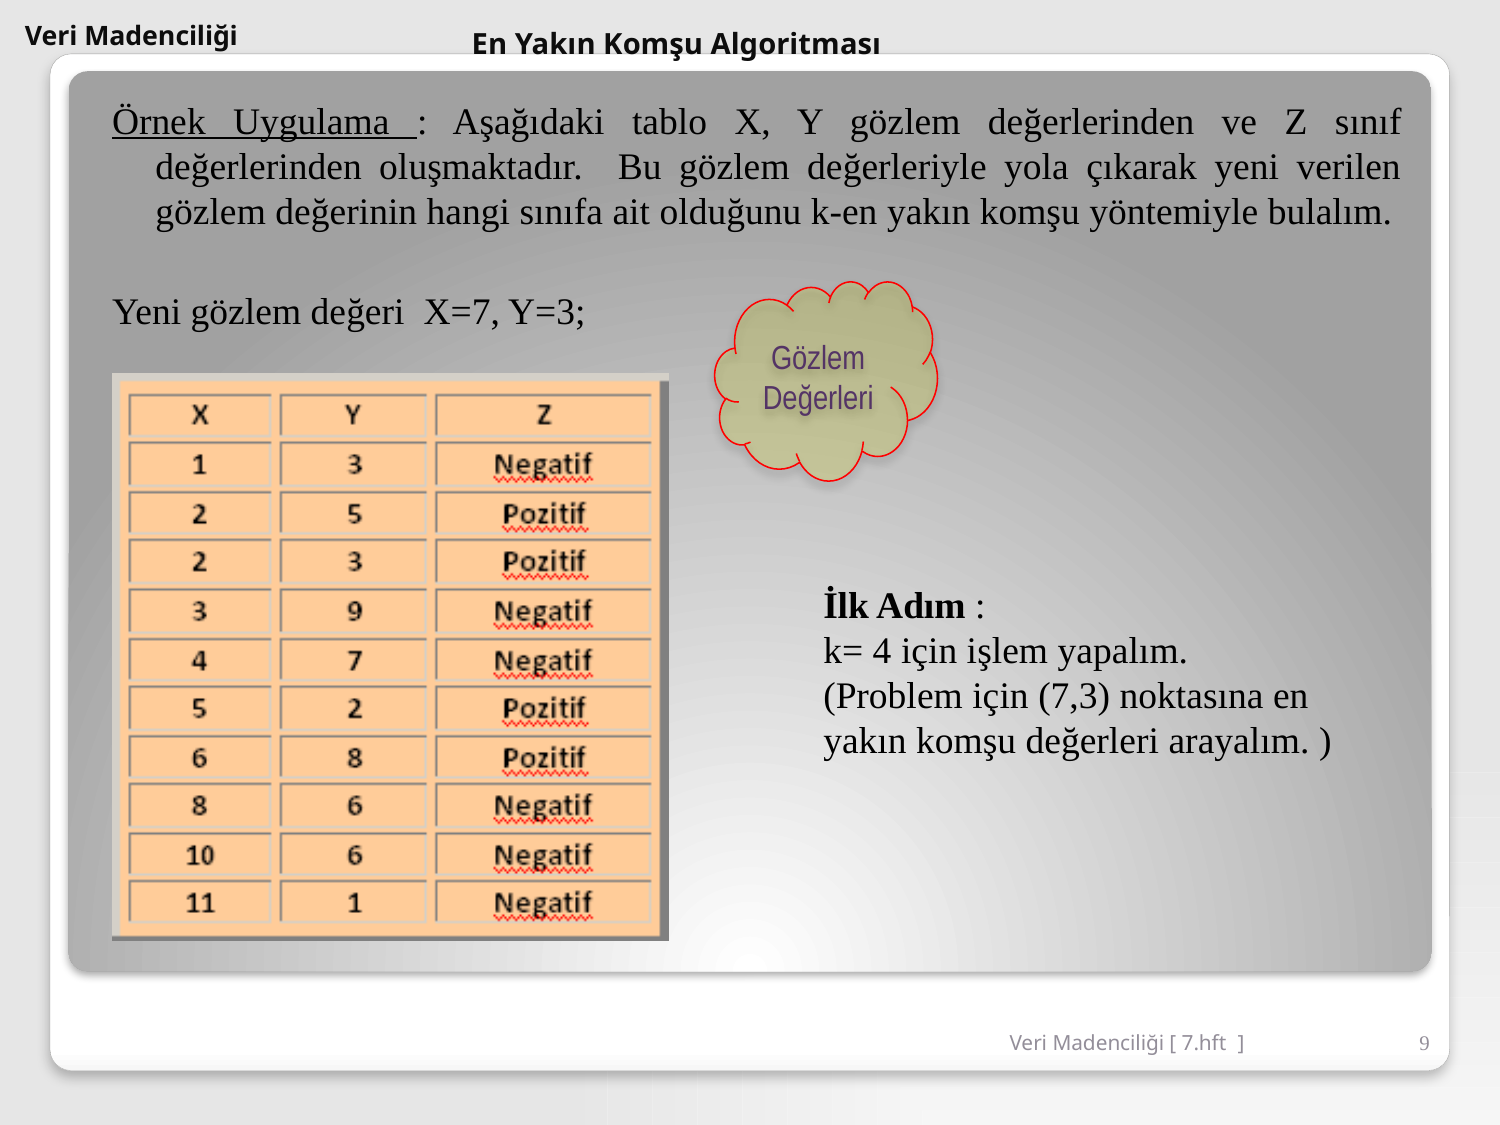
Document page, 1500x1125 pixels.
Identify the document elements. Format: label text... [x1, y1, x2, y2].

list Örnek Uygulama : Aşağıdaki tablo X, Y gözlem değerlerinden ve Z sınıf değerlerinden oluşmaktadır. Bu gözlem değerleriyle yola çıkarak yeni verilen gözlem değerinin hangi sınıfa ait olduğunu k-en yakın komşu yöntemiyle bulalım. Yeni gözlem değeri X=7, Y=3; [81, 81, 1419, 985]
text_box Veri Madenciliği [10, 11, 1353, 59]
text_box İlk Adım : k= 4 için işlem yapalım. (Problem için (7,3) noktasına en yakın komşu değerleri arayalım. ) [808, 574, 1407, 994]
text_box En Yakın Komşu Algoritması [456, 18, 1325, 68]
text_box Gözlem Değerleri [713, 281, 939, 482]
footer Veri Madenciliği [ 7.hft ] [994, 1002, 1370, 1063]
slide_number 9 [1370, 1002, 1445, 1063]
picture [111, 373, 669, 941]
